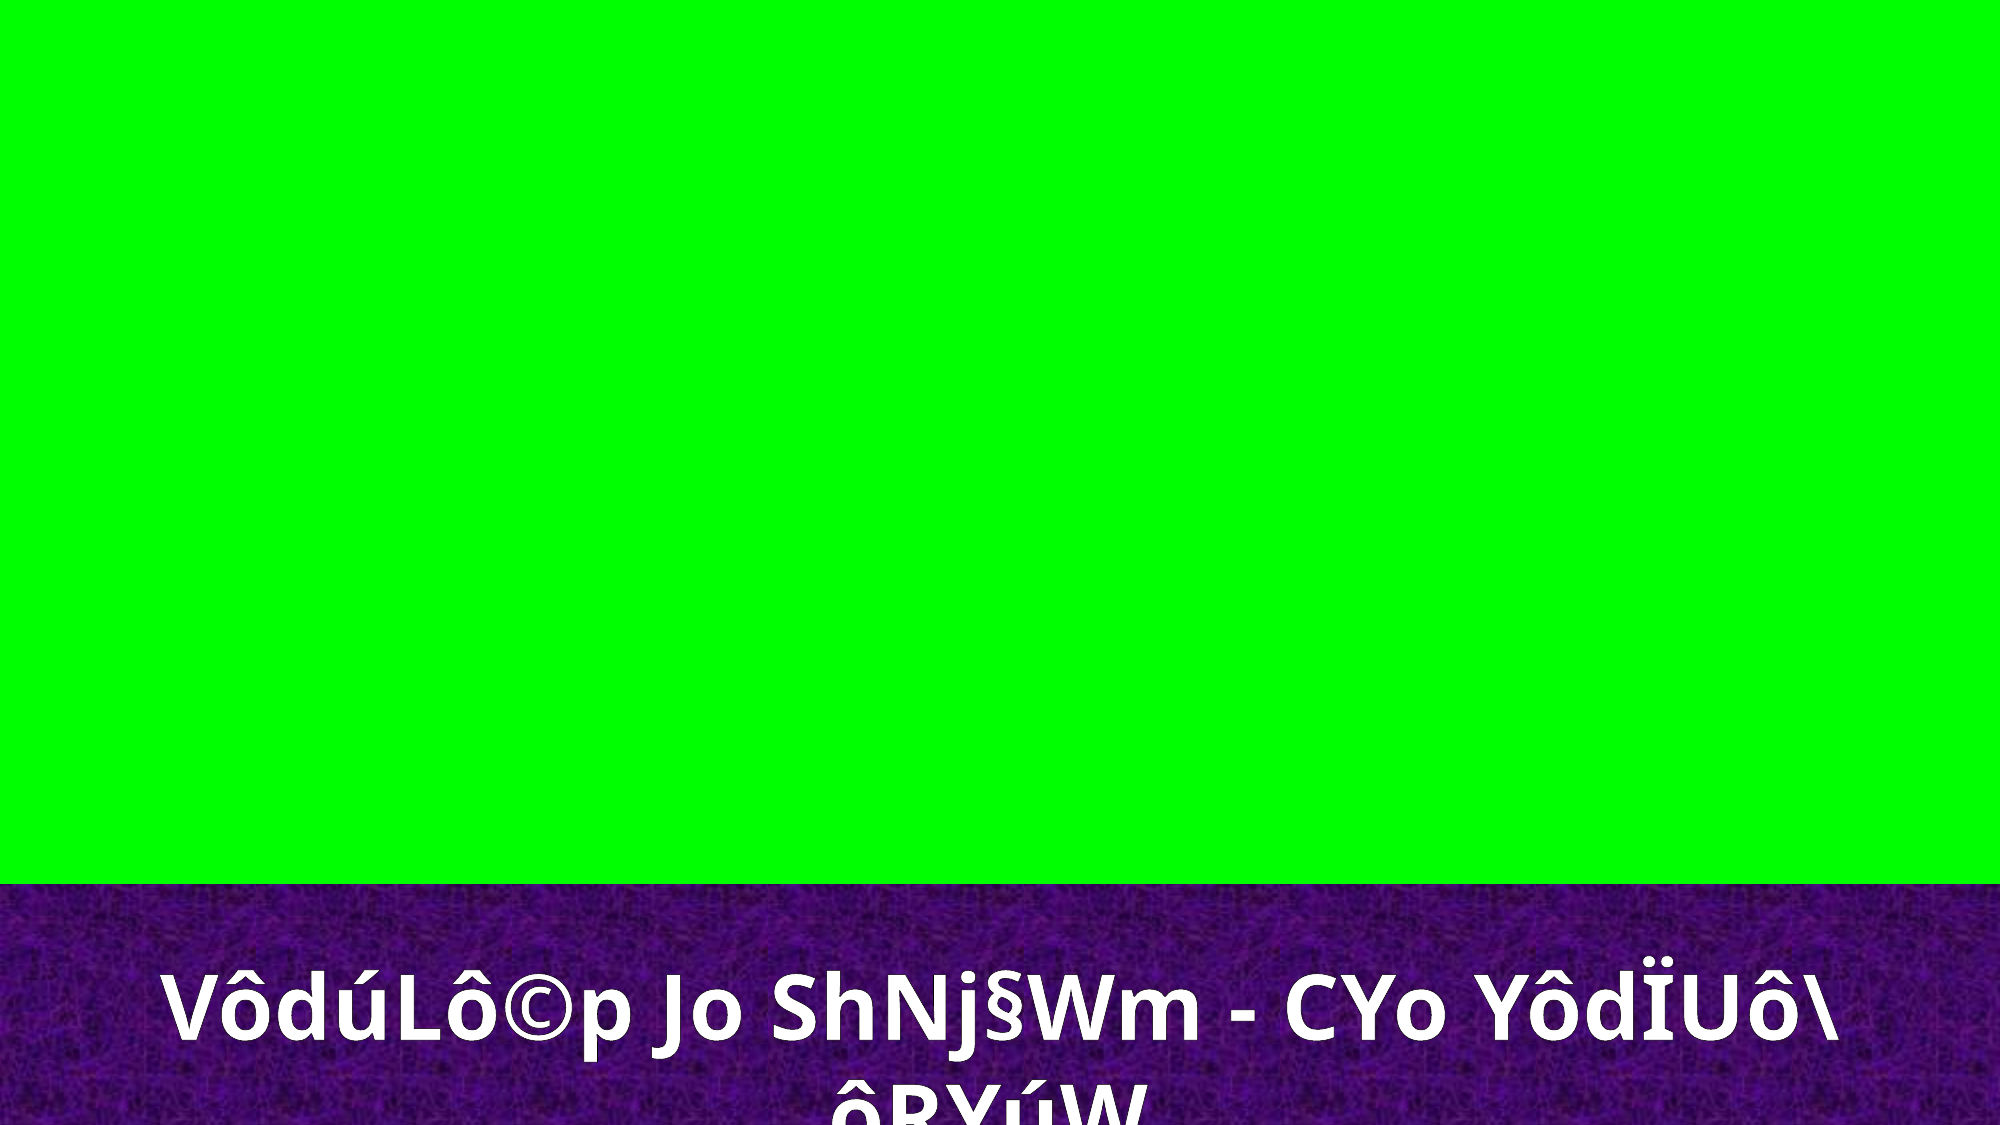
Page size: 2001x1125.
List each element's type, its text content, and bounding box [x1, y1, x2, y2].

text_box [0, 884, 2000, 1125]
text_box VôdúLô©p Jo ShNj§Wm - CYo YôdÏUô\ôRYúW [11, 940, 1989, 1125]
